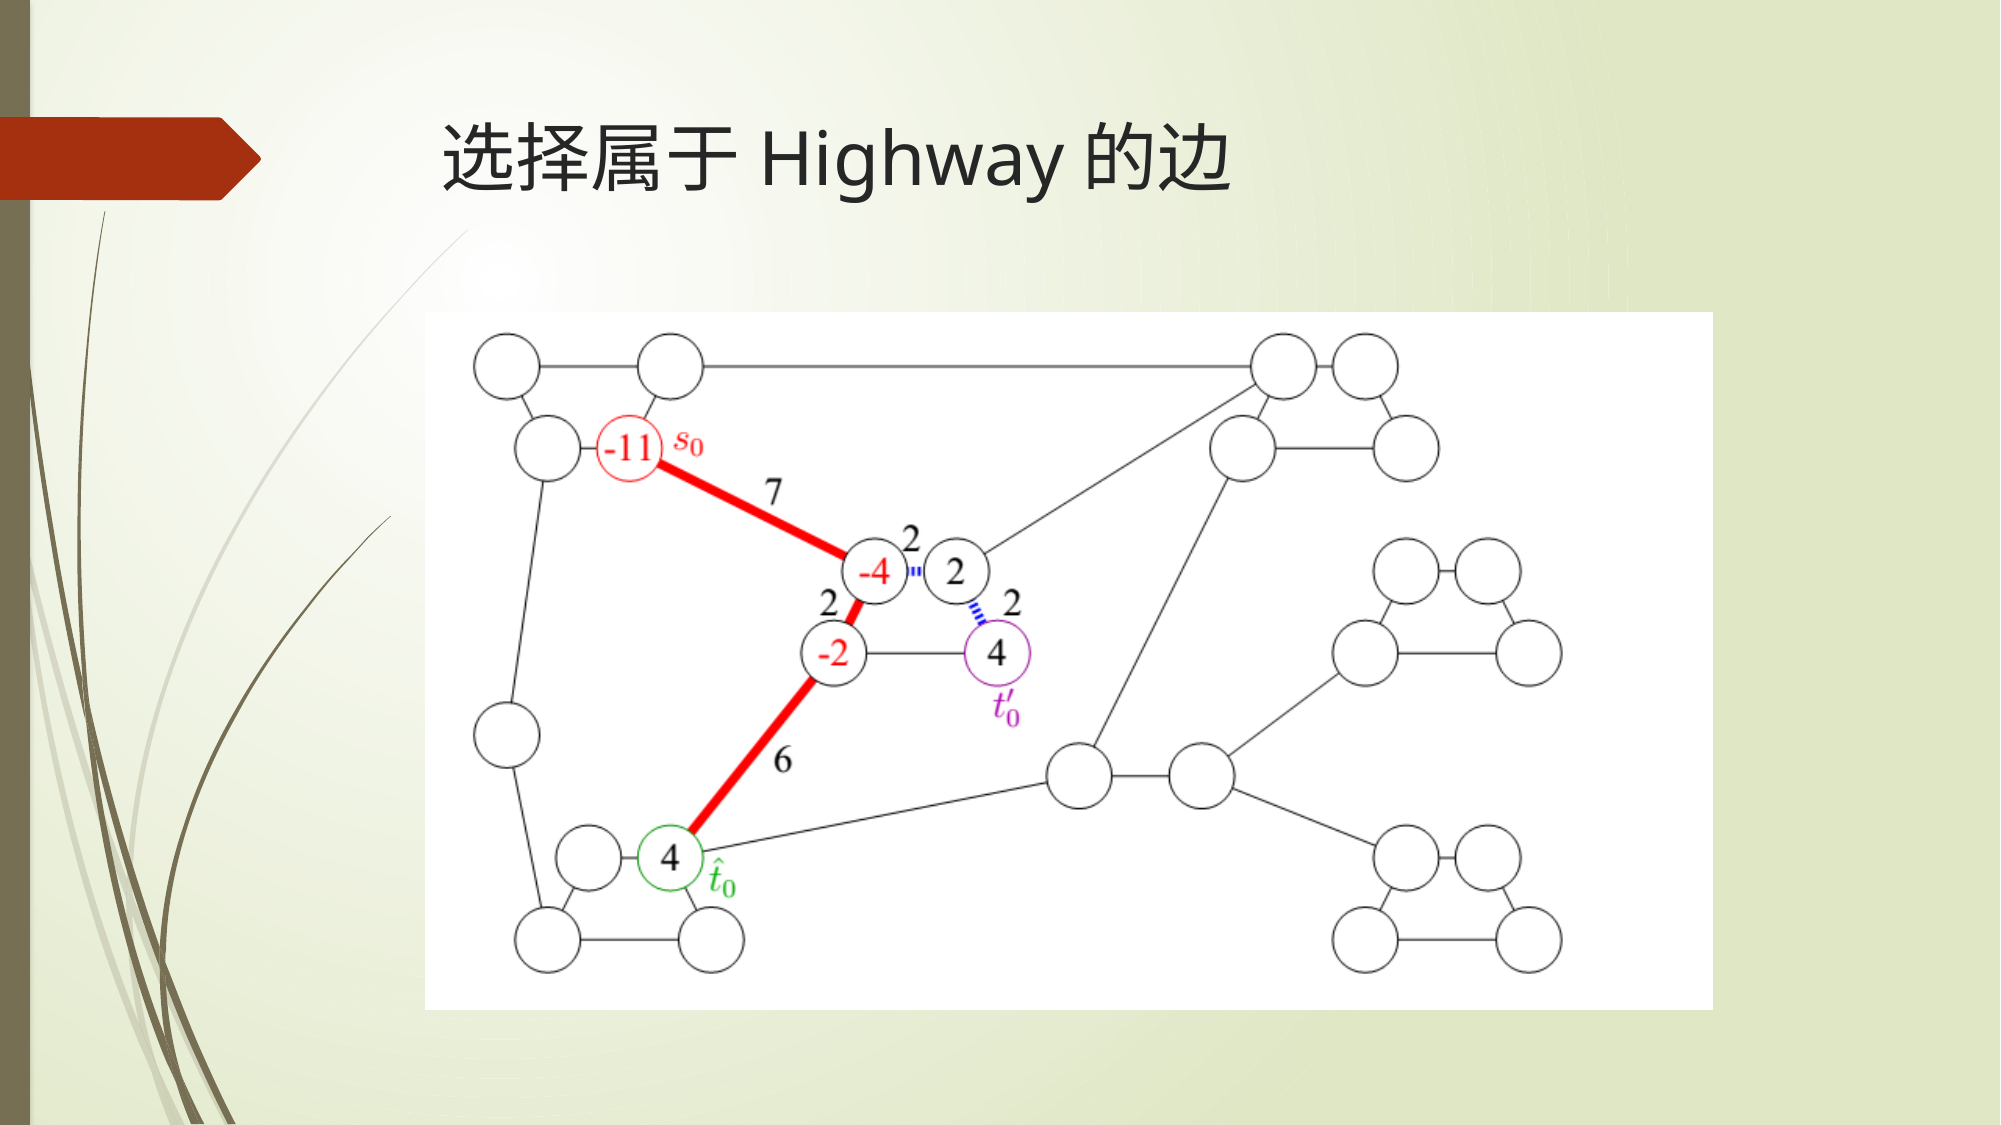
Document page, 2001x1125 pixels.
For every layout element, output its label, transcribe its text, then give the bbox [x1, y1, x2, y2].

title 选择属于Highway的边 [425, 102, 1888, 313]
picture [425, 312, 1714, 1010]
